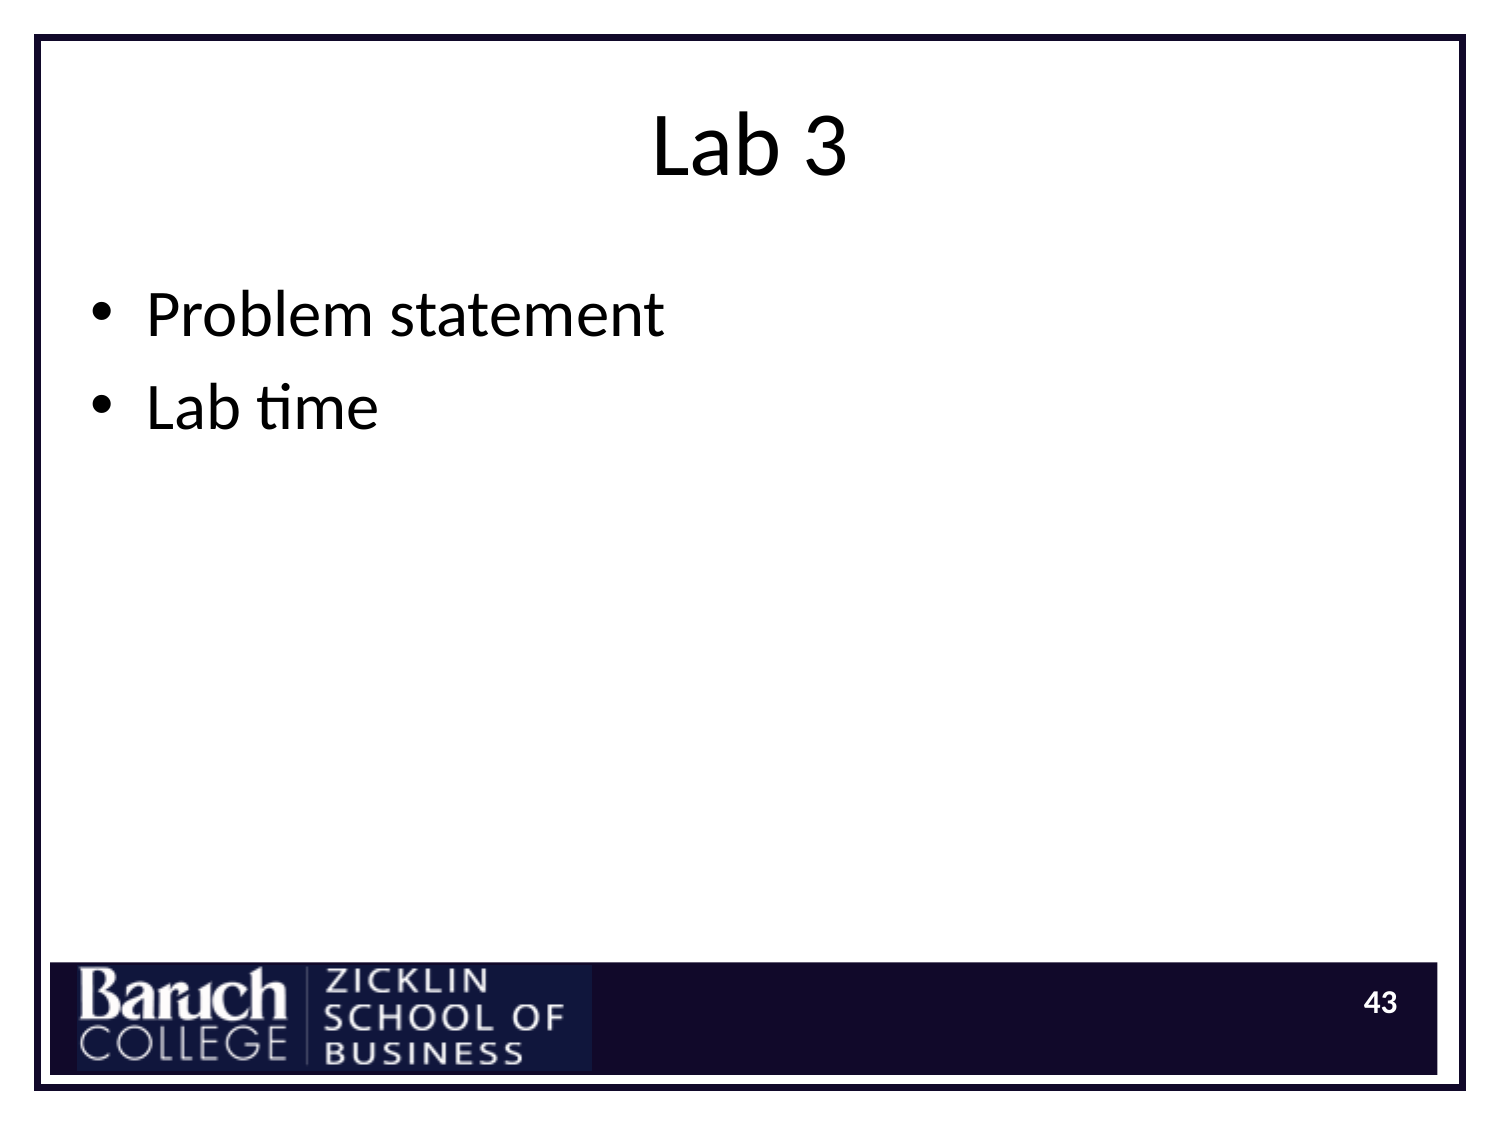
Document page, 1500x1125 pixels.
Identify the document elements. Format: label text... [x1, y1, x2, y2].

list Problem statement Lab time [75, 262, 1425, 938]
slide_number 43 [1087, 938, 1413, 1075]
title Lab 3 [75, 45, 1425, 233]
picture [77, 965, 592, 1071]
